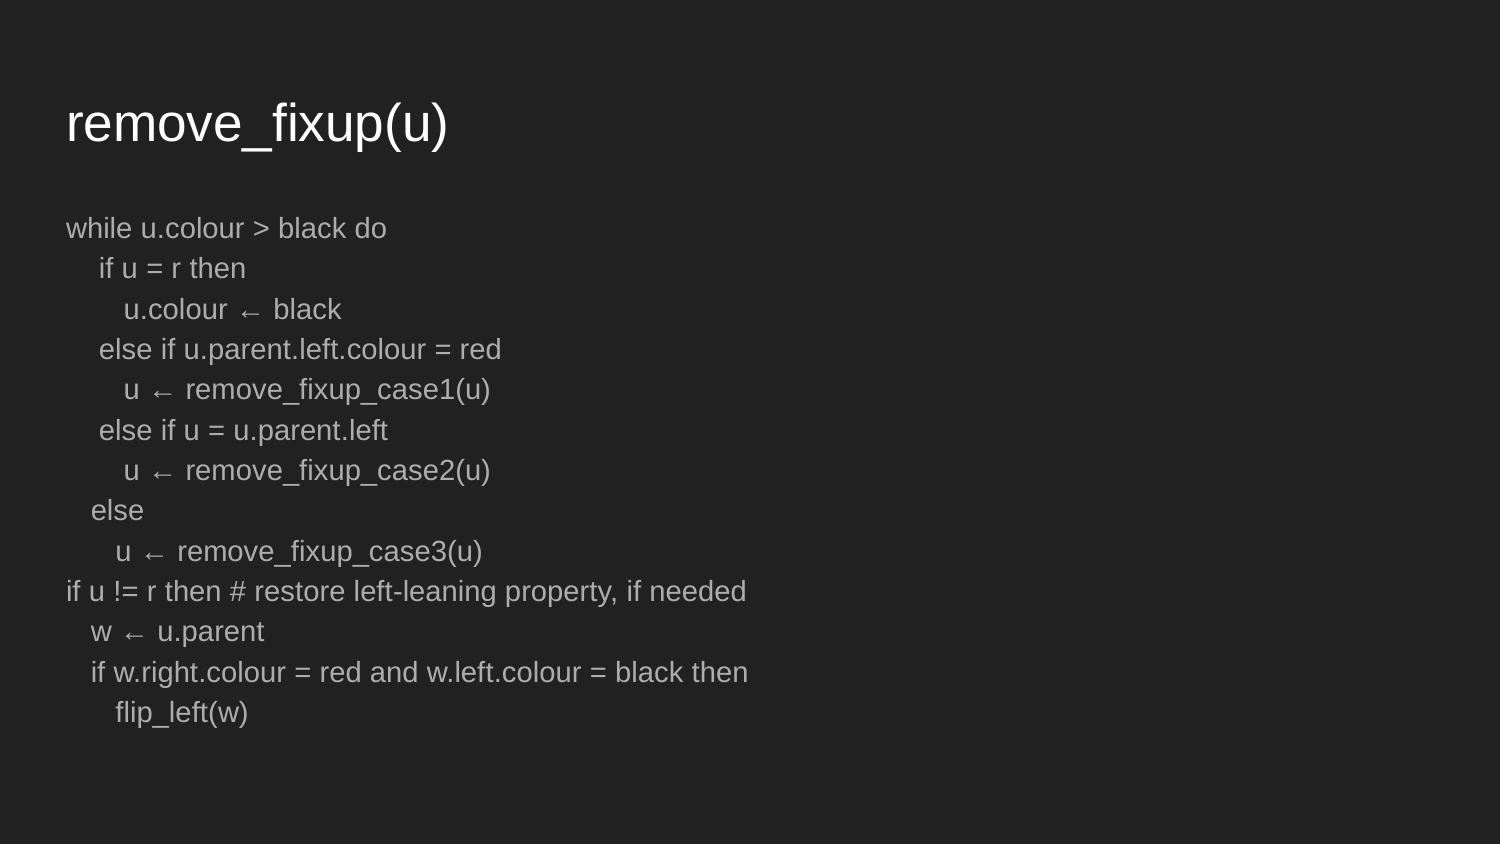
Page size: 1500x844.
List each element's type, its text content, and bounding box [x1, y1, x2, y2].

list while u.colour > black do if u = r then u.colour ← black else if u.parent.left.colour = red u ← remove_fixup_case1(u) else if u = u.parent.left u ← remove_fixup_case2(u) else u ← remove_fixup_case3(u) if u != r then # restore left-leaning property, if needed w ← u.parent if w.right.colour = red and w.left.colour = black then flip_left(w) [51, 189, 962, 750]
title remove_fixup(u) [51, 72, 1449, 167]
